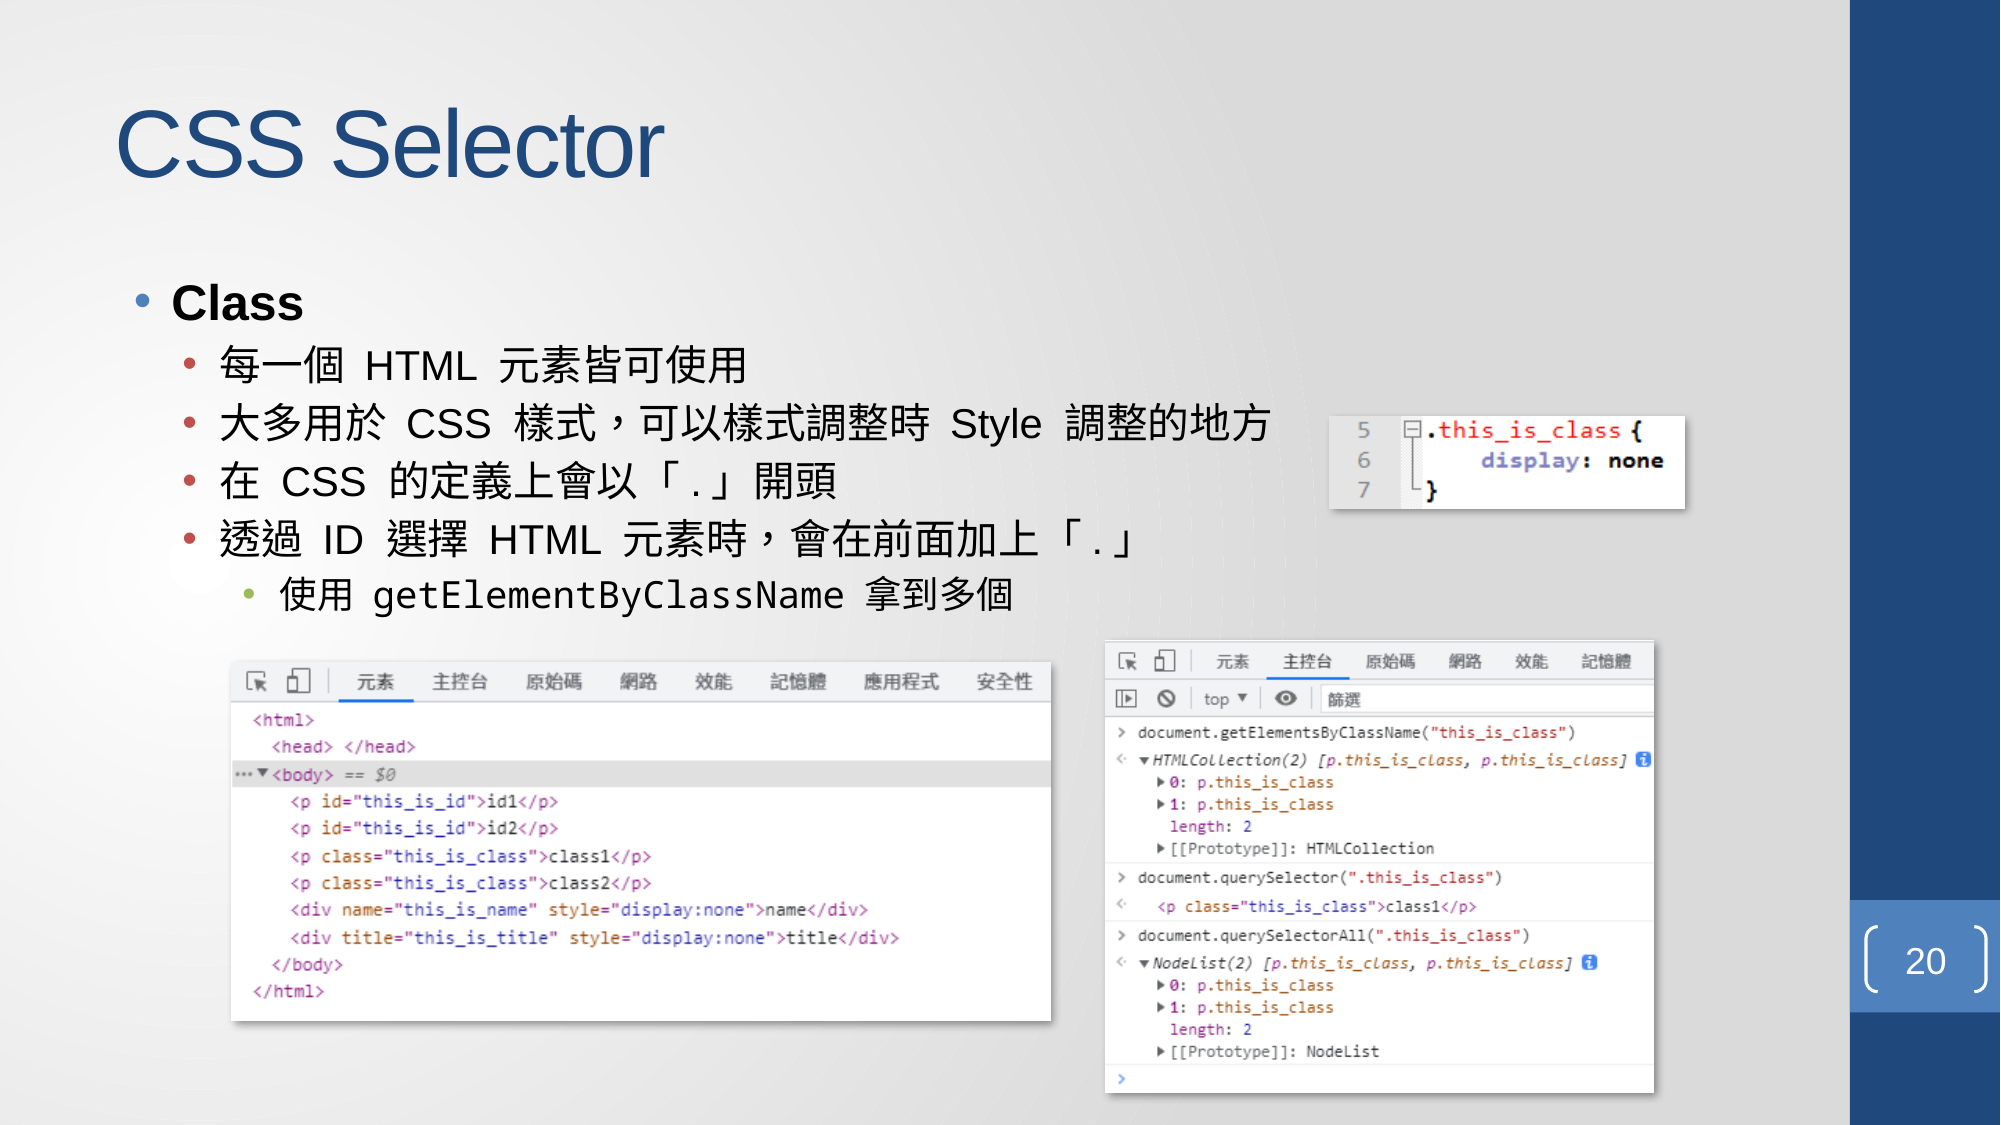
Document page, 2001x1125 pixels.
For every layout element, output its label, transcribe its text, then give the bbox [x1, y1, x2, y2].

picture [231, 662, 1052, 1022]
title CSS Selector [99, 45, 1767, 233]
list Class 每一個 HTML 元素皆可使用 大多用於 CSS 樣式，可以樣式調整時 Style 調整的地方 在 CSS 的定義上會以「.」開頭 透過 ID 選擇 HTML 元素時，會在前面加上「.」 使用 getElementByClassName 拿到多個 [99, 262, 1767, 1050]
picture [1329, 416, 1685, 510]
picture [1104, 639, 1654, 1094]
slide_number 20 [1864, 925, 1988, 994]
